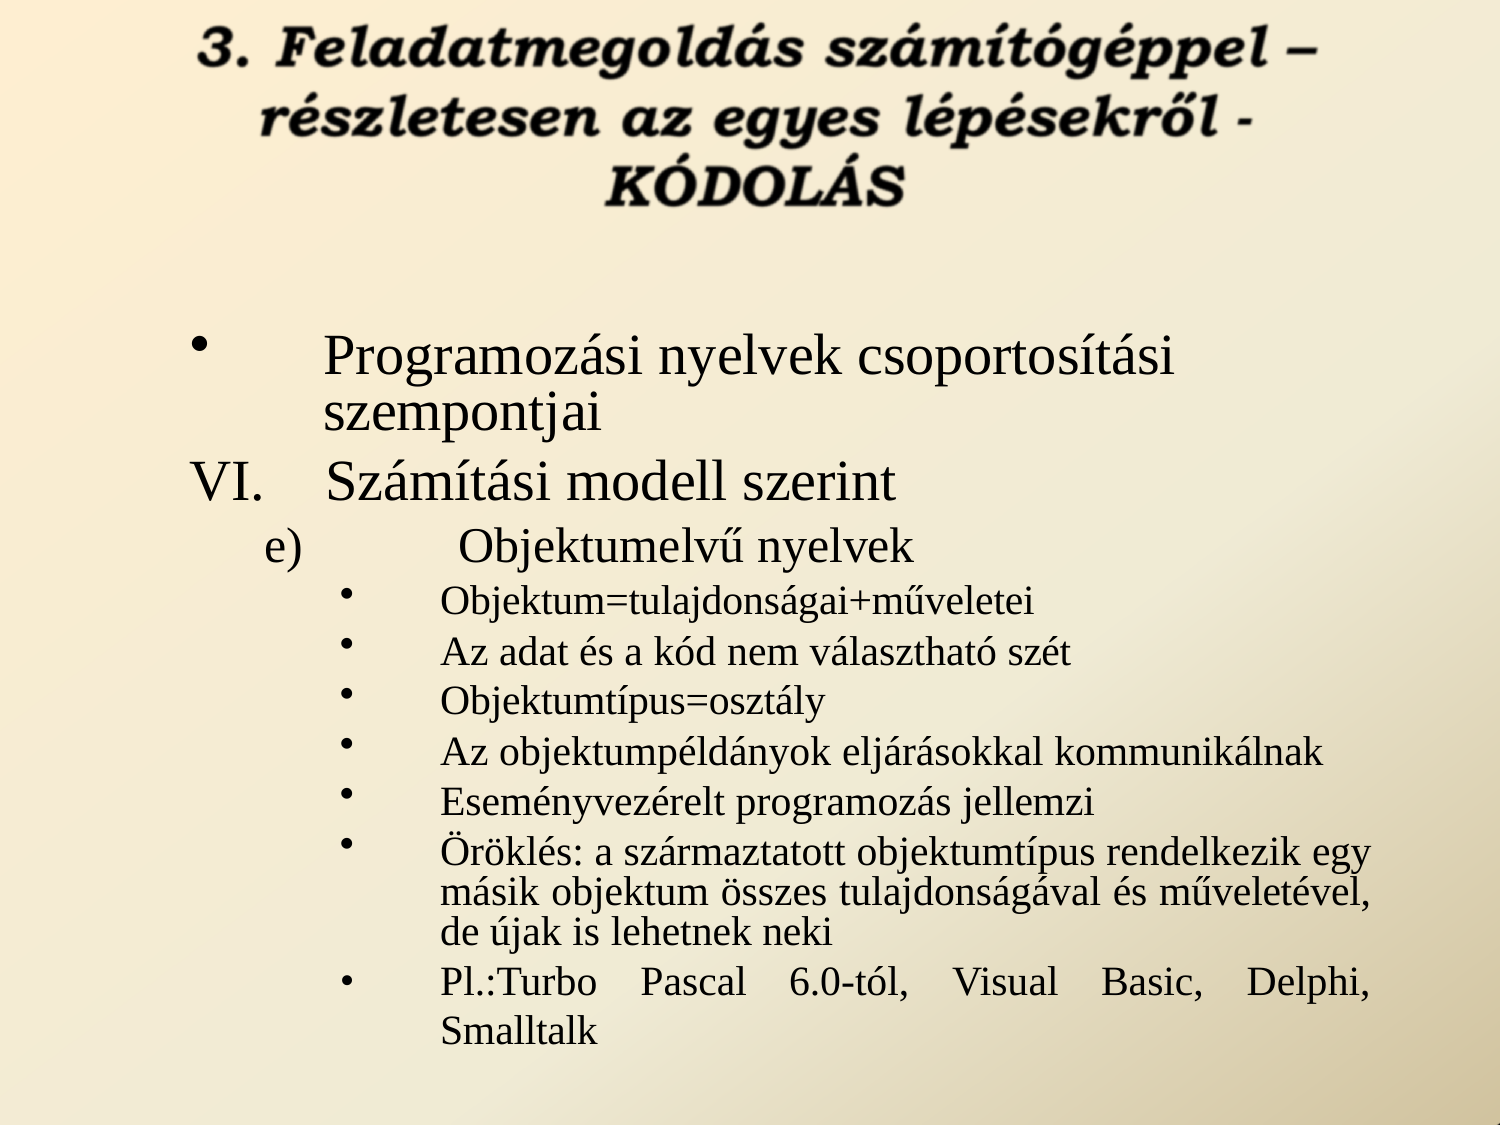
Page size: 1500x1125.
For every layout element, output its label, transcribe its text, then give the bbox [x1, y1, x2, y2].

text_box Objektum=tulajdonságai+műveletei Az adat és a kód nem választható szét Objektumtípus=osztály Az objektumpéldányok eljárásokkal kommunikálnak Eseményvezérelt programozás jellemzi Öröklés: a származtatott objektumtípus rendelkezik egy másik objektum összes tulajdonságával és műveletével, de újak is lehetnek neki Pl.:Turbo Pascal 6.0-tól, Visual Basic, Delphi, Smalltalk [337, 571, 1384, 1054]
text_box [152, 0, 1352, 259]
picture [0, 0, 1500, 1125]
text_box Programozási nyelvek csoportosítási szempontjai VI. Számítási modell szerint e) Objektumelvű nyelvek [187, 314, 1181, 573]
